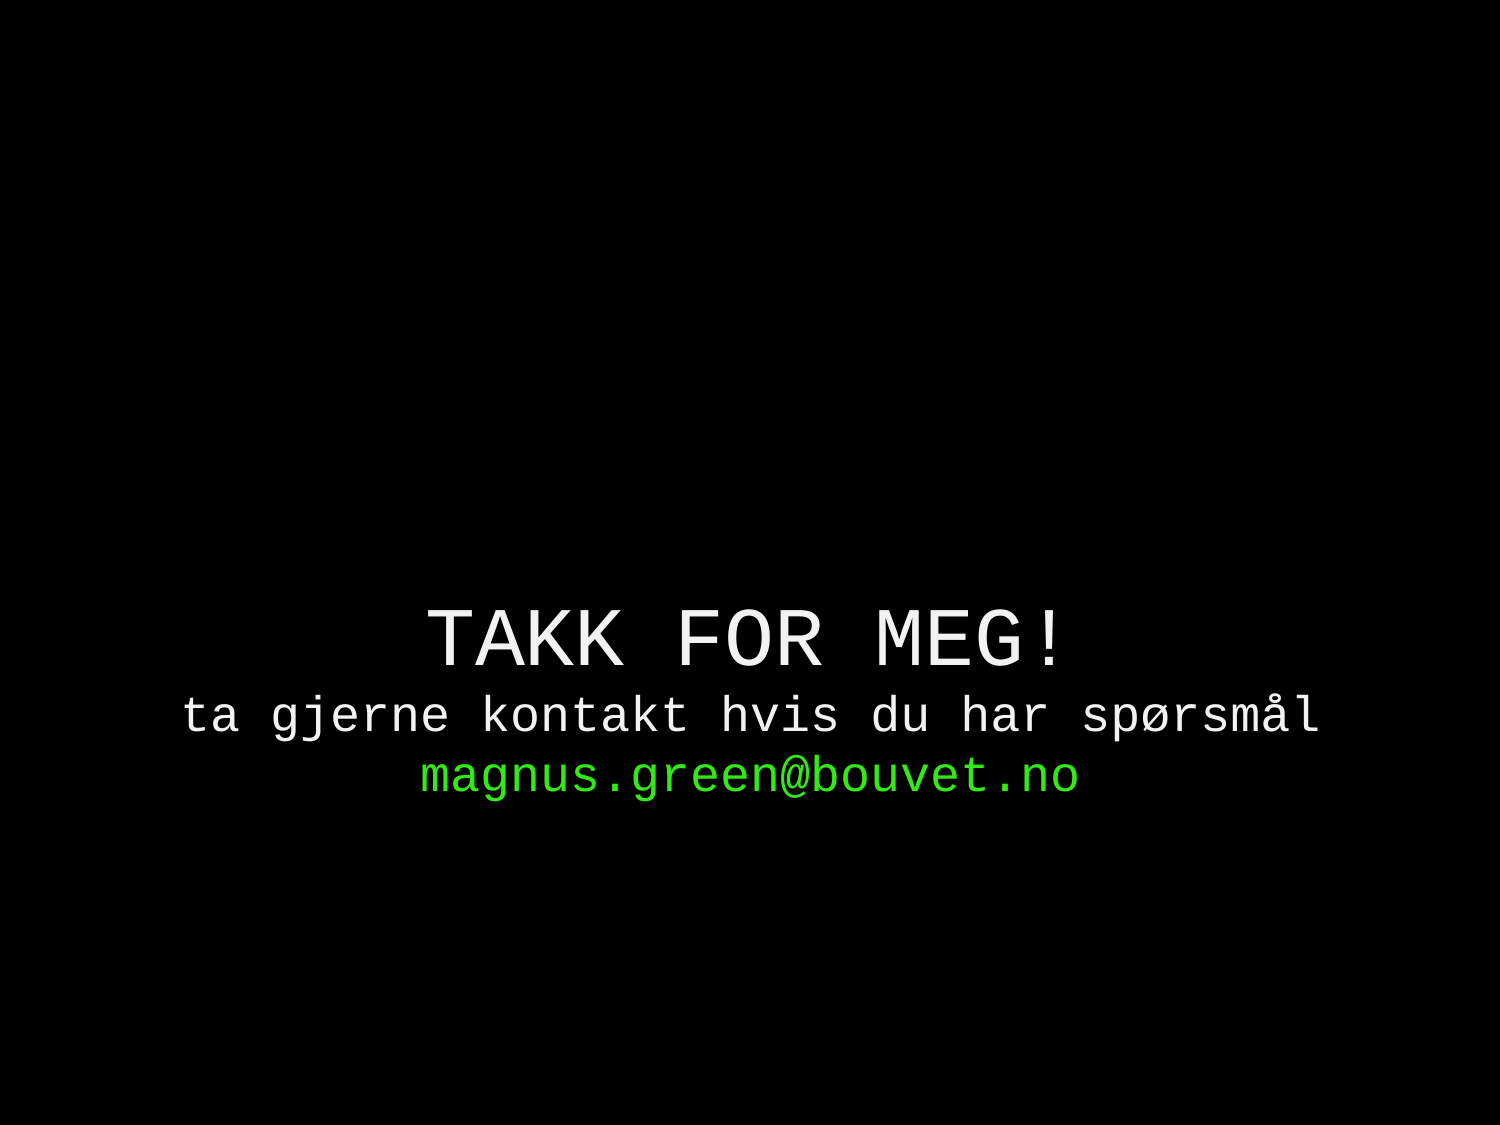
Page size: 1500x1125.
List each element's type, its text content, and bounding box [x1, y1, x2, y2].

text_box TAKK FOR MEG! ta gjerne kontakt hvis du har spørsmål magnus.green@bouvet.no [0, 574, 1500, 929]
